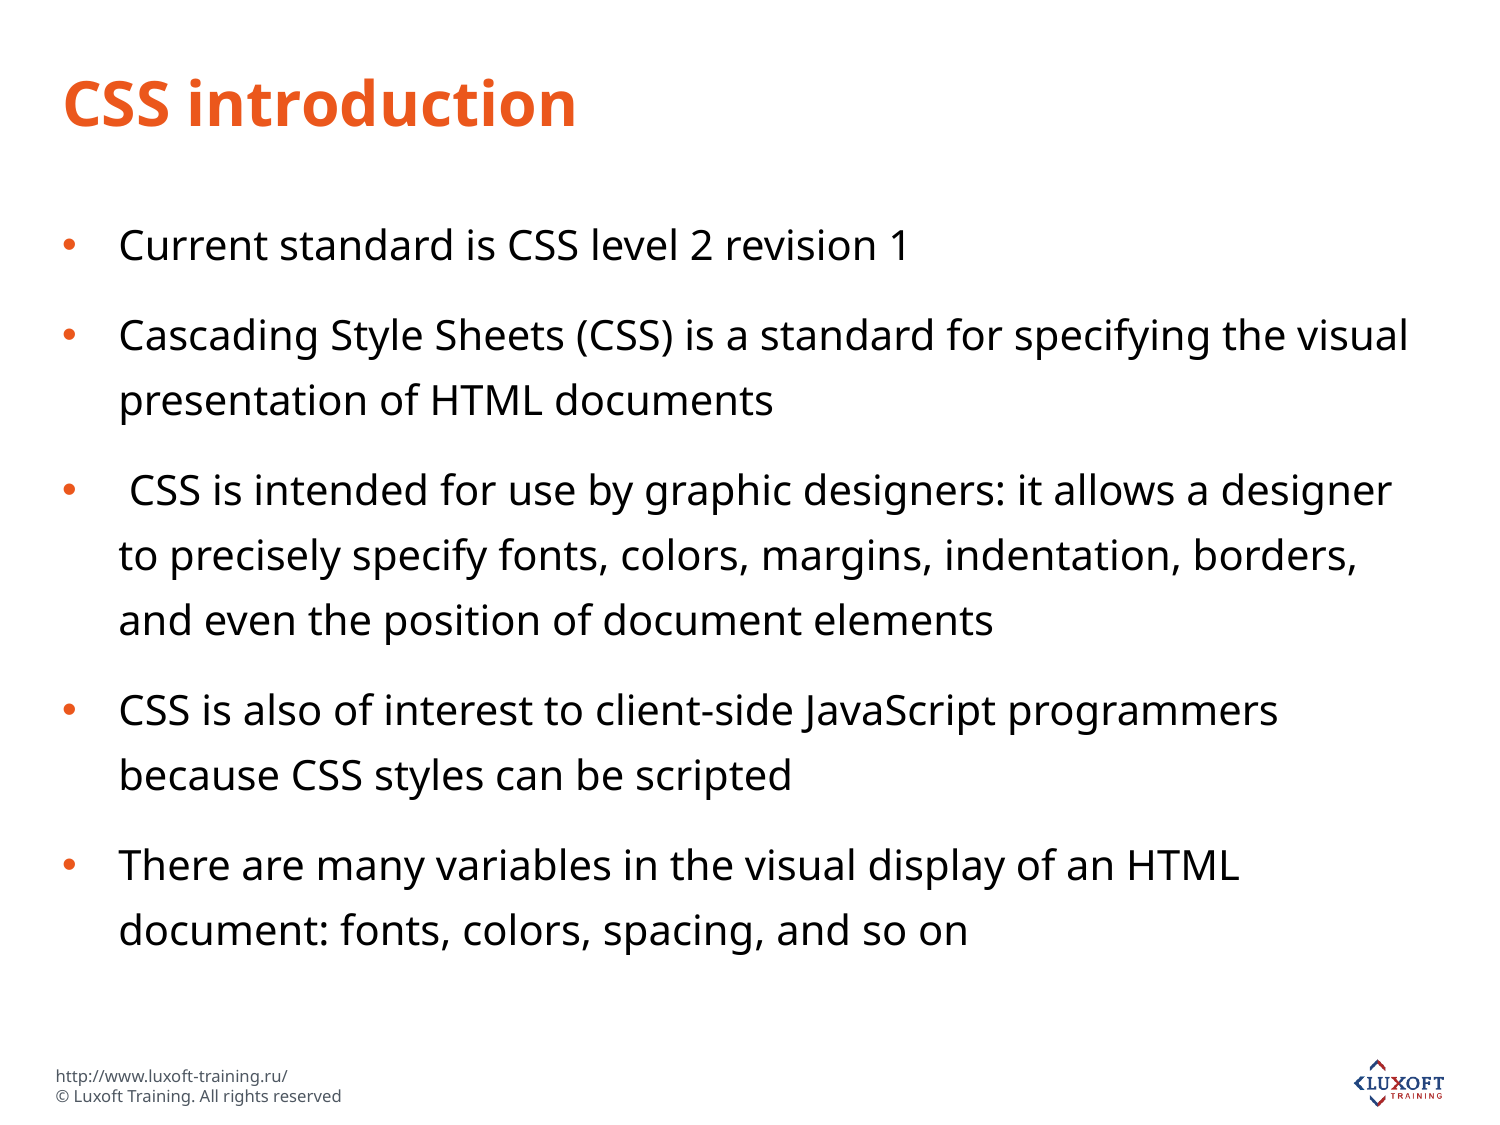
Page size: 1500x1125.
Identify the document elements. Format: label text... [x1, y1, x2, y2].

picture [1339, 1059, 1458, 1107]
list Current standard is CSS level 2 revision 1 Cascading Style Sheets (CSS) is a standard for specifying the visual presentation of HTML documents CSS is intended for use by graphic designers: it allows a designer to precisely specify fonts, colors, margins, indentation, borders, and even the position of document elements CSS is also of interest to client-side JavaScript programmers because CSS styles can be scripted There are many variables in the visual display of an HTML document: fonts, colors, spacing, and so on [47, 196, 1457, 1018]
title CSS introduction [47, 59, 1457, 143]
